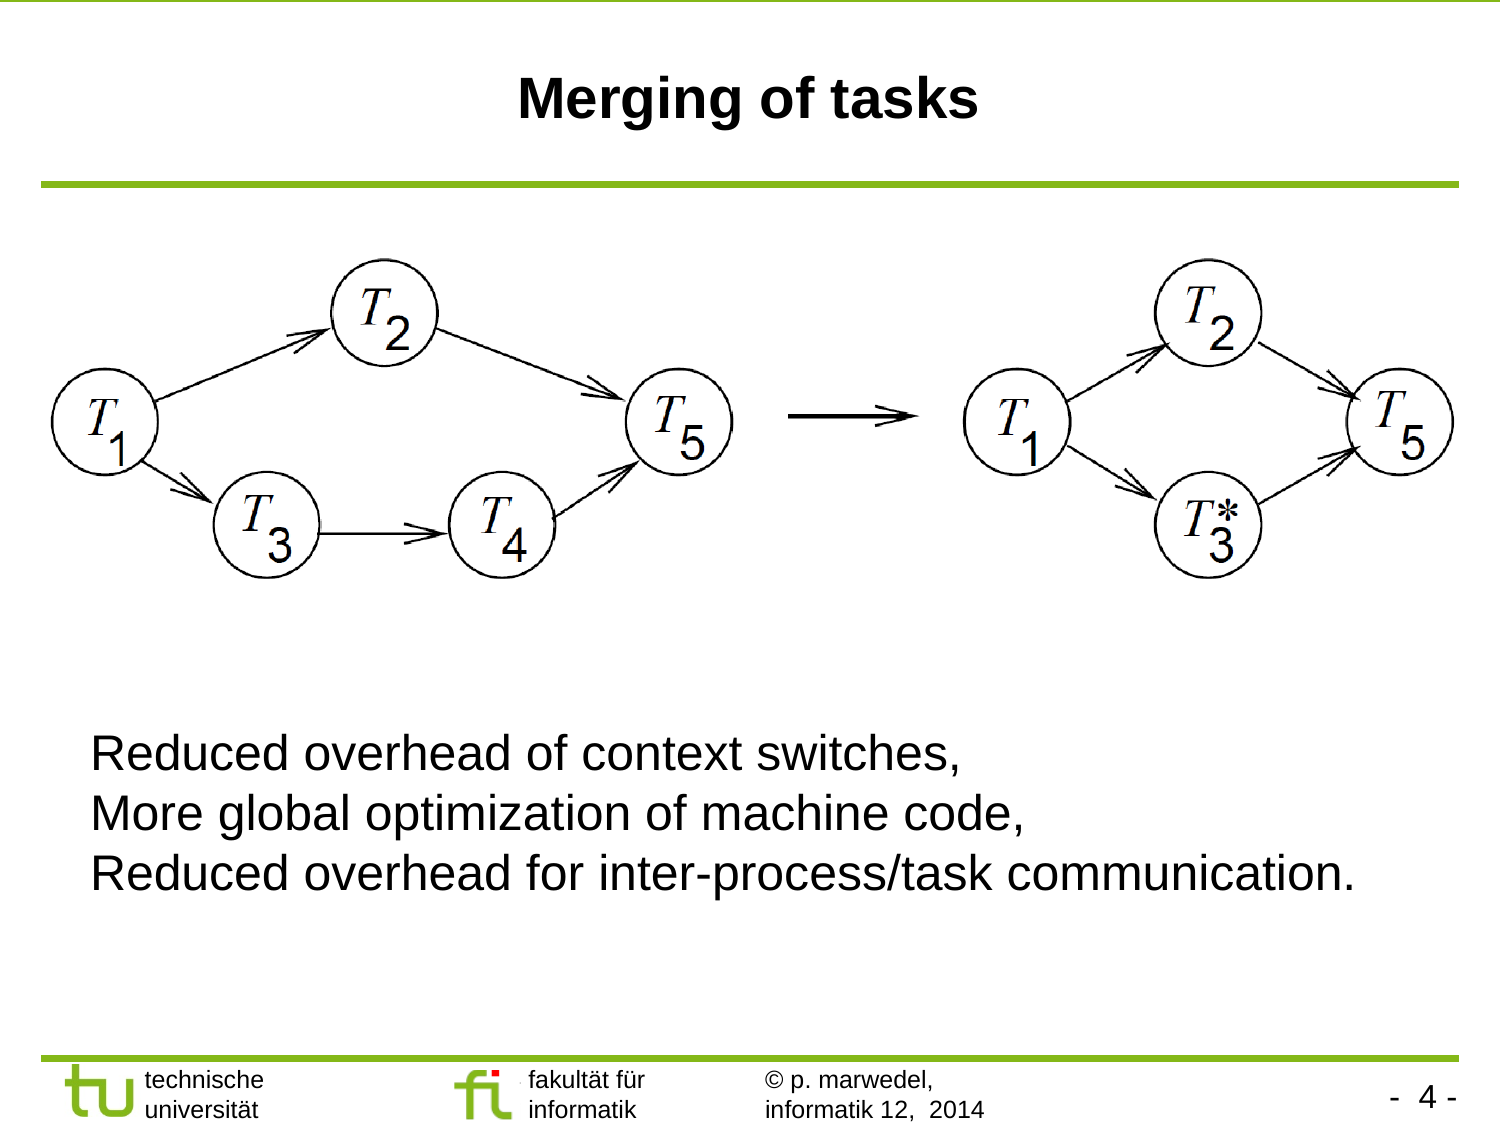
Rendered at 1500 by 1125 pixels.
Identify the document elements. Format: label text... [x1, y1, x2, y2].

picture [64, 1064, 75, 1117]
picture [40, 243, 1460, 596]
list Reduced overhead of context switches, More global optimization of machine code, Reduced overhead for inter-process/task communication. [75, 712, 1448, 1125]
title Merging of tasks [41, 11, 1456, 179]
